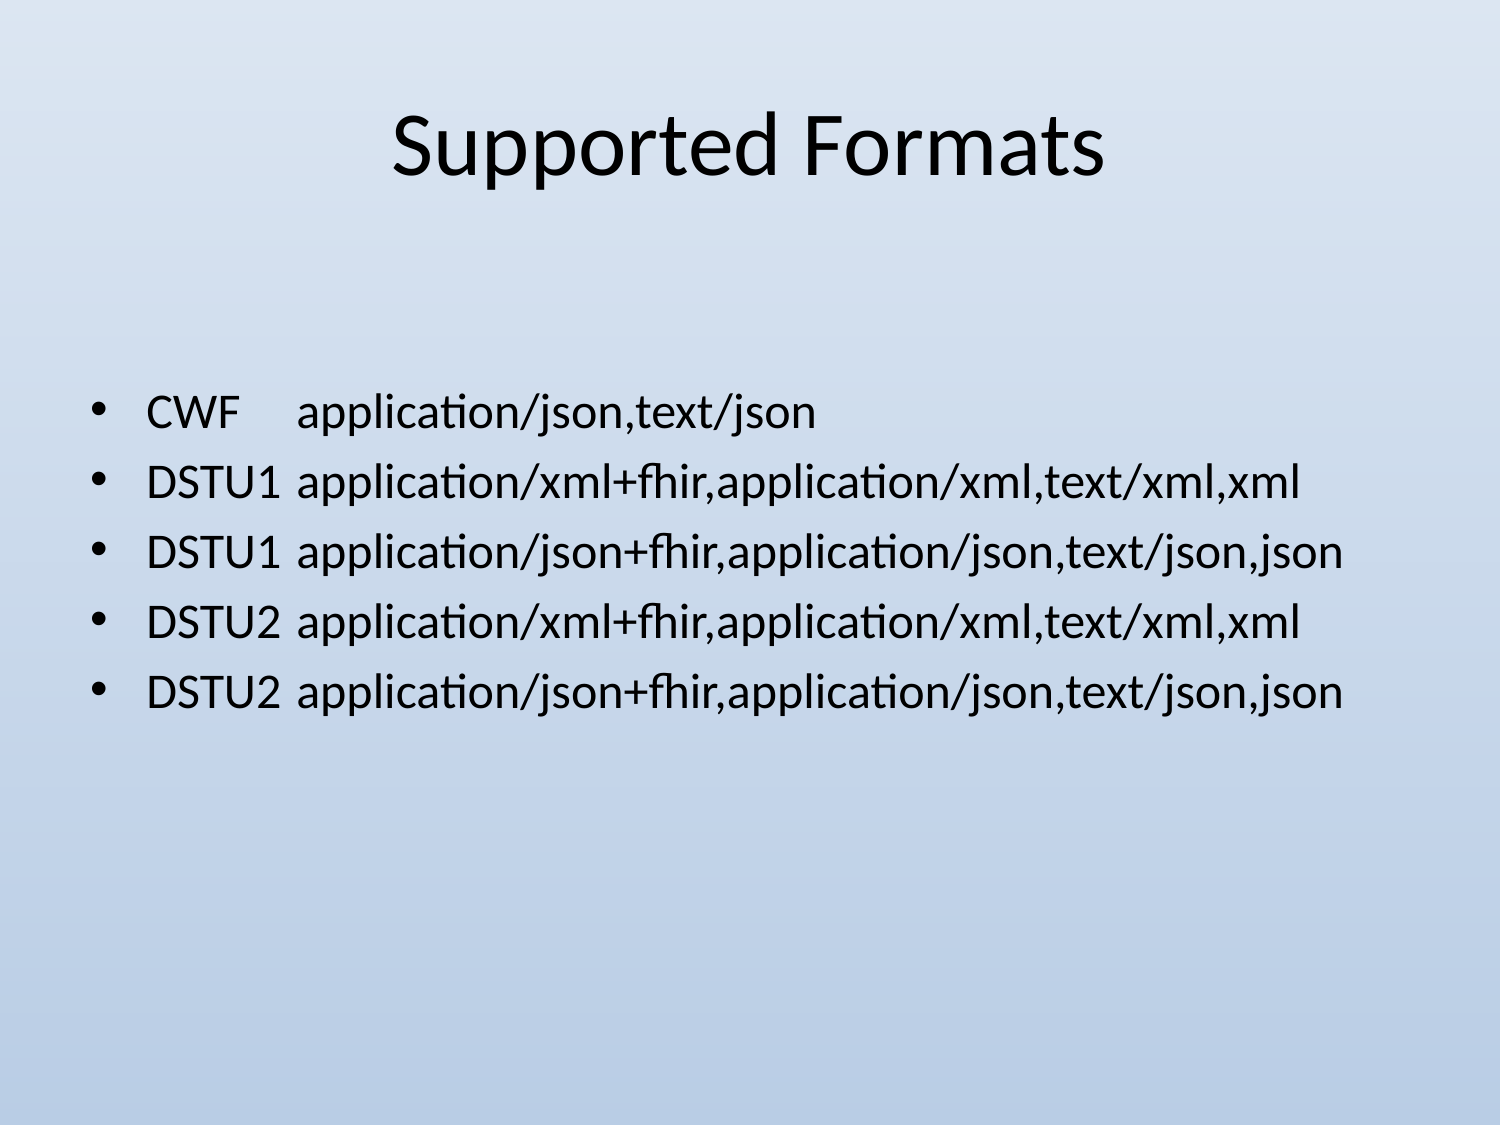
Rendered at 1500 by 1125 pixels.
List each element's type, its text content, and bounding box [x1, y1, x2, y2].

list CWF application/json,text/json DSTU1 application/xml+fhir,application/xml,text/xml,xml DSTU1 application/json+fhir,application/json,text/json,json DSTU2 application/xml+fhir,application/xml,text/xml,xml DSTU2 application/json+fhir,application/json,text/json,json [75, 370, 1425, 816]
title Supported Formats [75, 45, 1425, 233]
